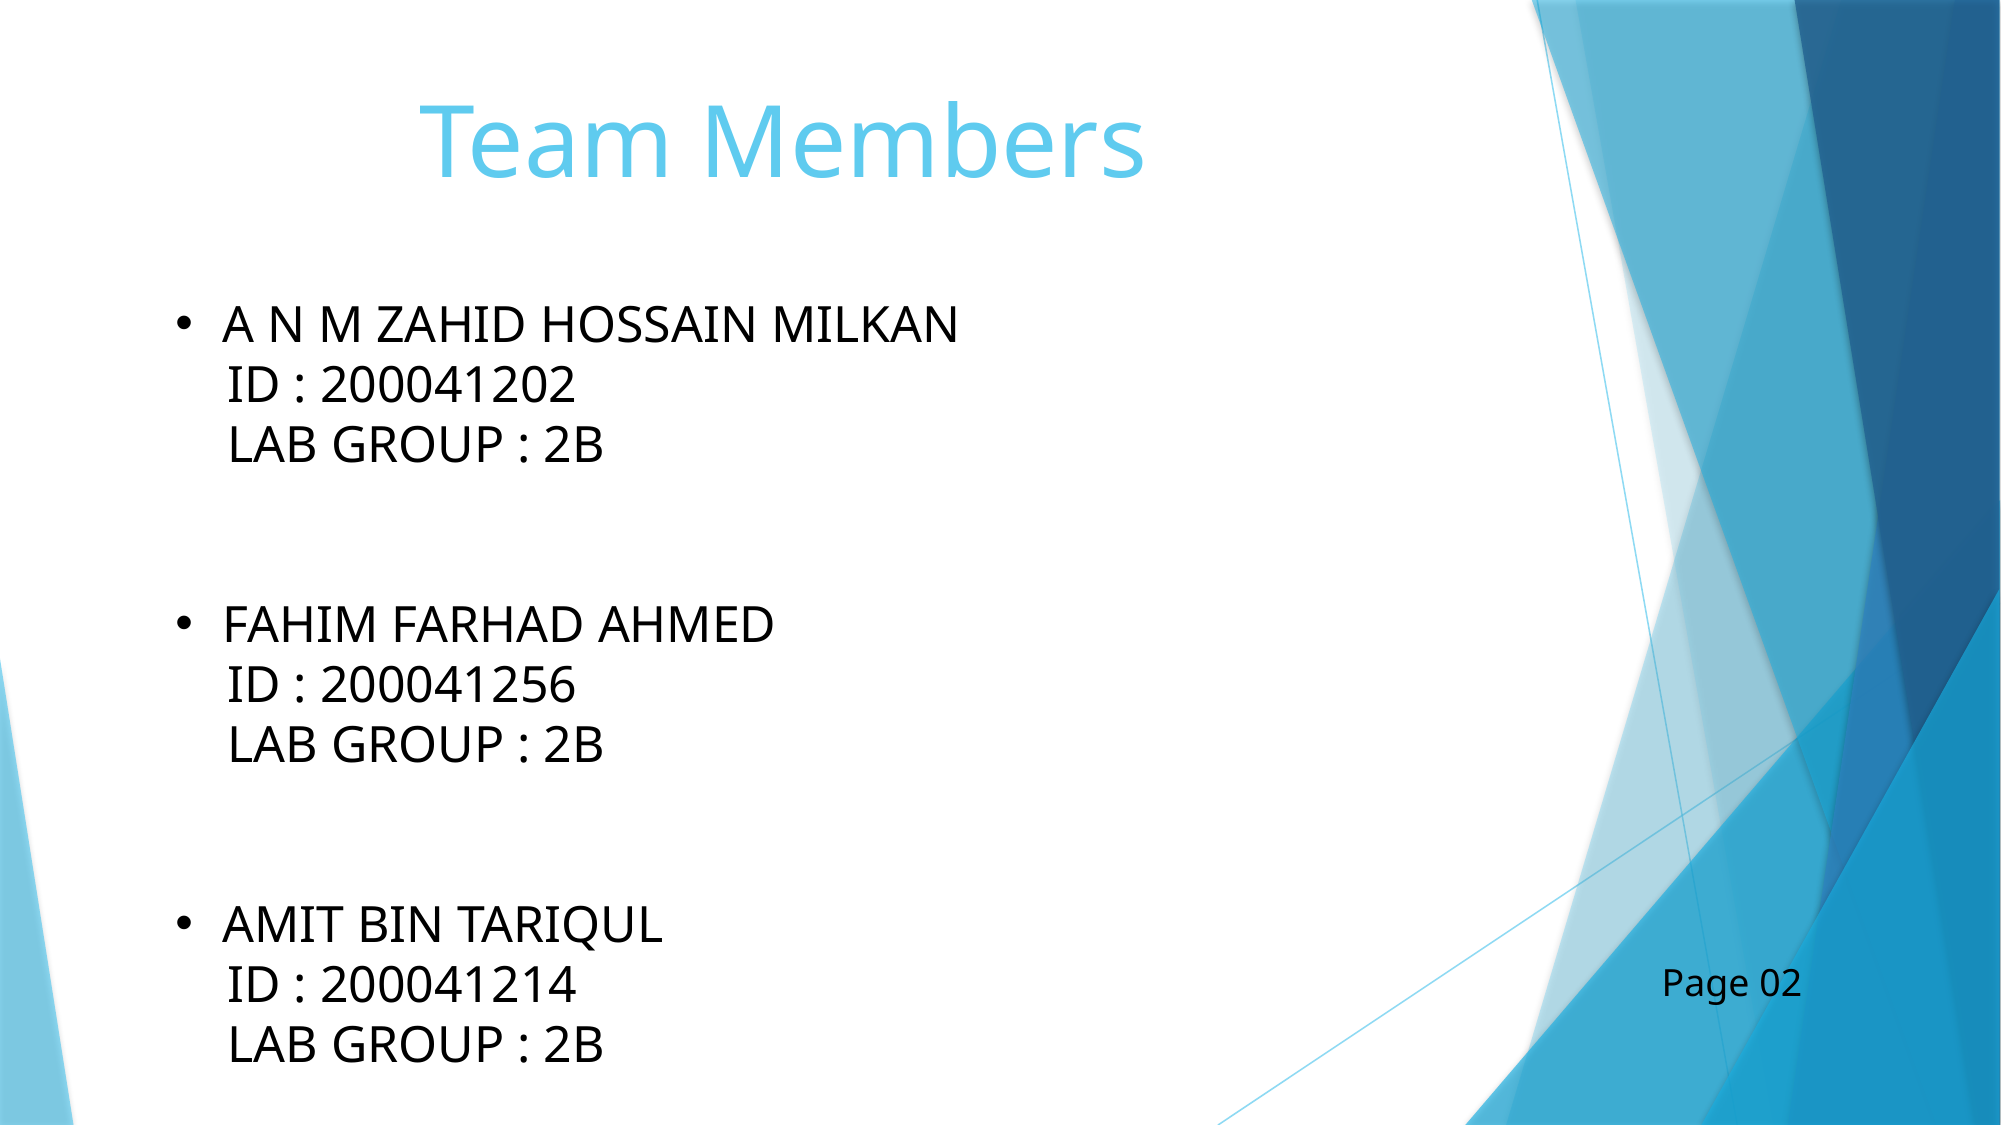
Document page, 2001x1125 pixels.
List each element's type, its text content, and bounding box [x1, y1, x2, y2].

text_box A N M ZAHID HOSSAIN MILKAN ID : 200041202 LAB GROUP : 2B FAHIM FARHAD AHMED ID : 200041256 LAB GROUP : 2B AMIT BIN TARIQUL ID : 200041214 LAB GROUP : 2B [160, 284, 1459, 1125]
text_box Page 02 [1646, 951, 2000, 1012]
text_box Team Members [247, 70, 1320, 251]
